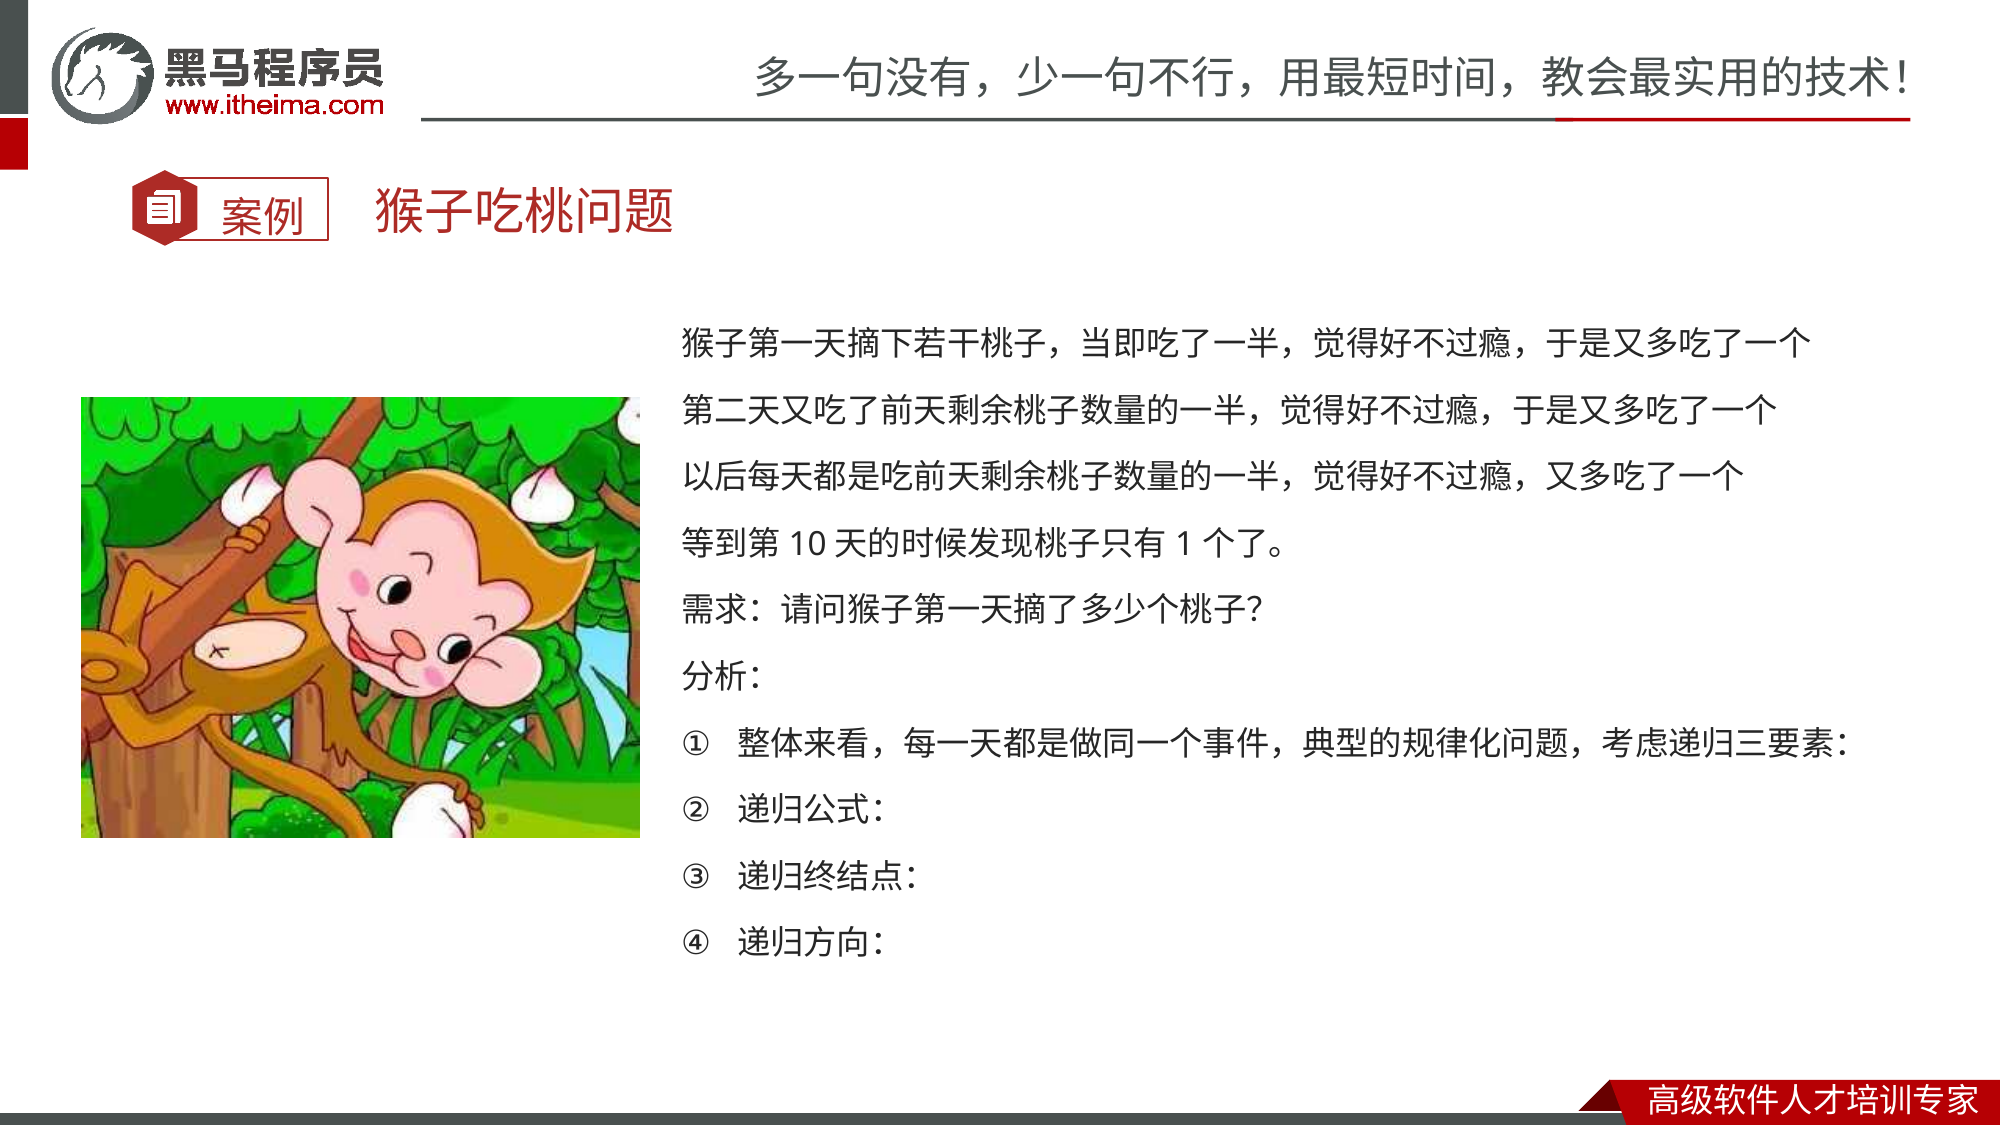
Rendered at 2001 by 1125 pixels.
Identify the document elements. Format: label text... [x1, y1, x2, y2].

picture [80, 397, 640, 839]
picture [147, 190, 181, 224]
list 猴子吃桃问题 [360, 166, 1872, 252]
list 猴子第一天摘下若干桃子，当即吃了一半，觉得好不过瘾，于是又多吃了一个 第二天又吃了前天剩余桃子数量的一半，觉得好不过瘾，于是又多吃了一个 以后每天都是吃前天剩余桃子数量的一半，觉得好不过瘾，又多吃了一个 等到第10天的时候发现桃子只有1个了。 需求：请问猴子第一天摘了多少个桃子？ 分析： 整体来看，每一天都是做同一个事件，典型的规律化问题，考虑递归三要素： 递归公式： 递归终结点： 递归方向： [666, 294, 2000, 988]
picture [50, 26, 384, 125]
